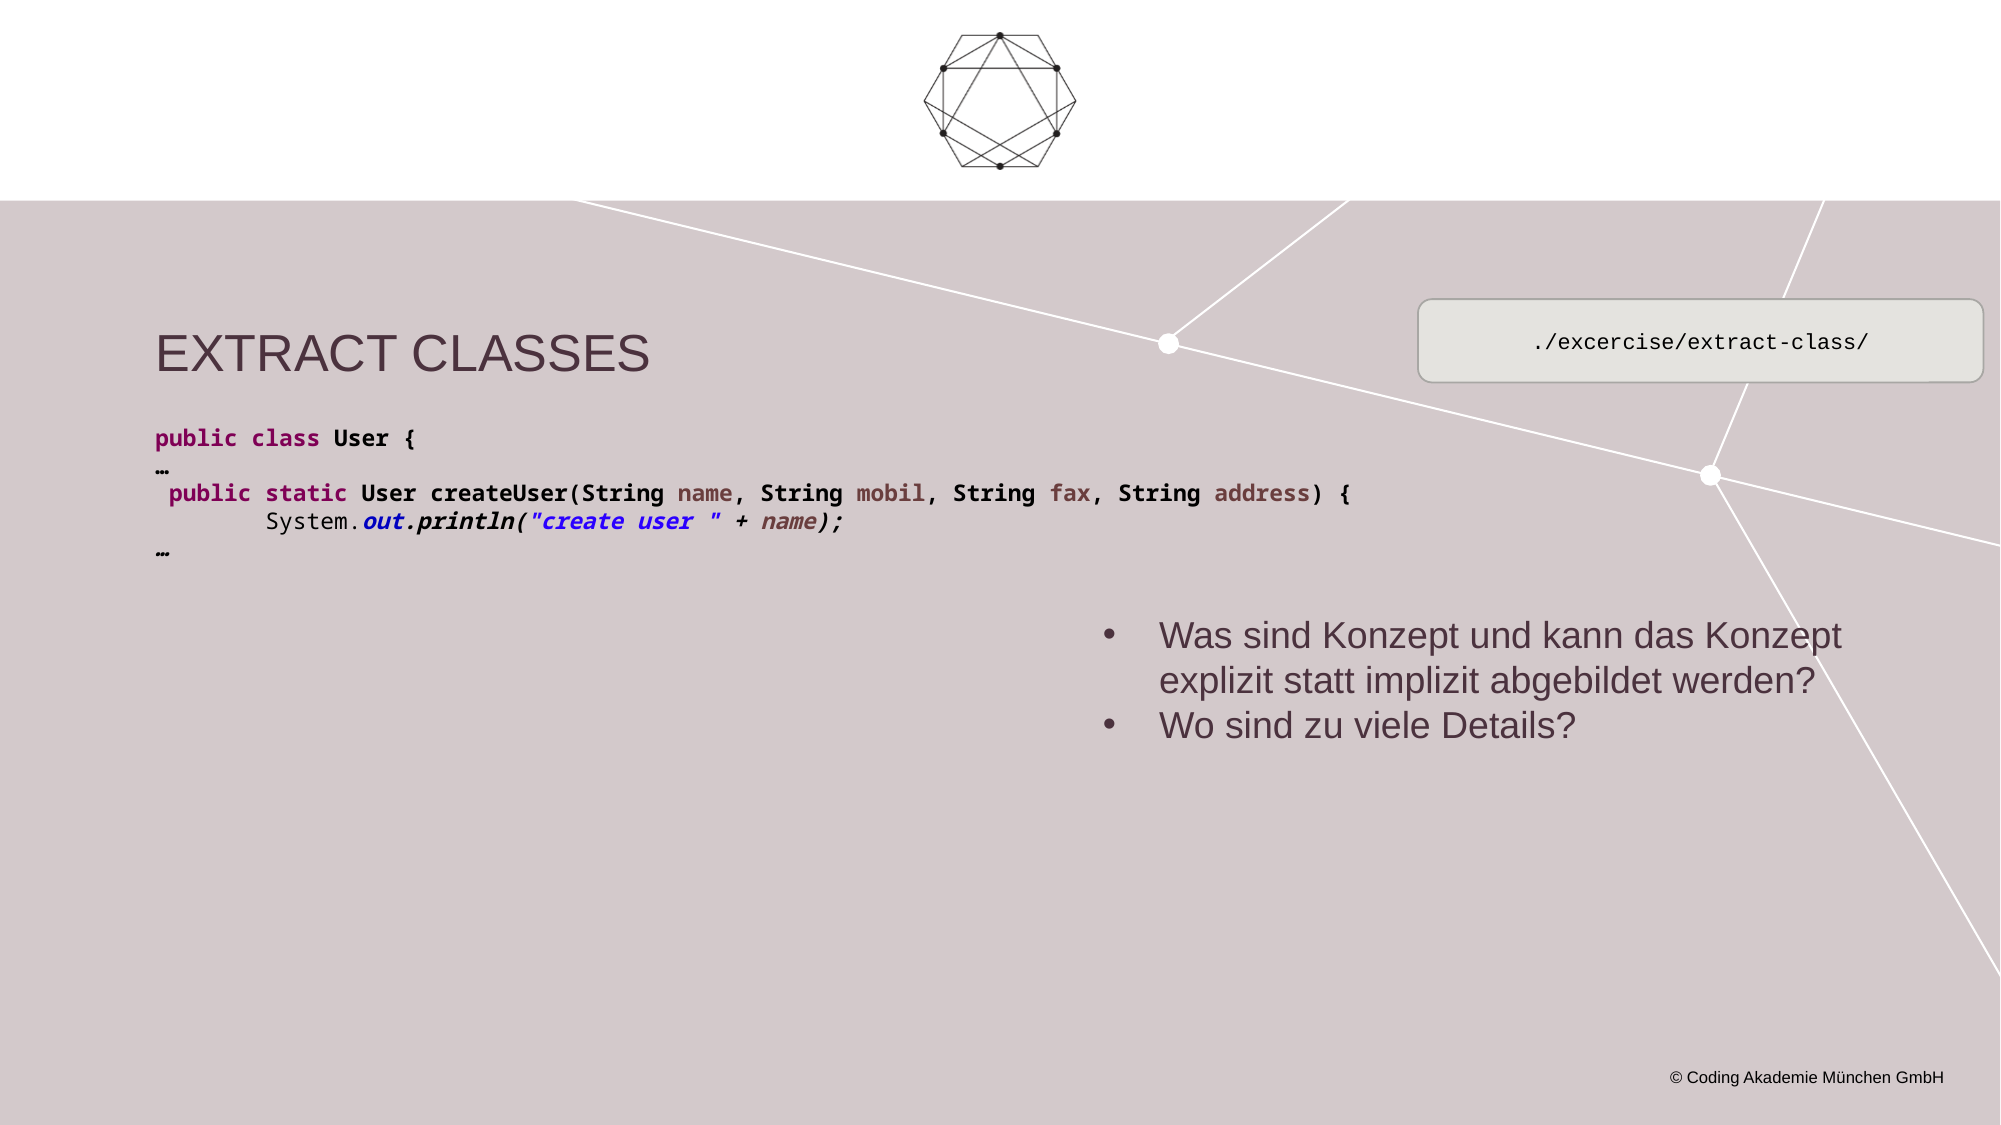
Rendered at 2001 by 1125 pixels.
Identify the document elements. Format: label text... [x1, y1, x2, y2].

title Extract Classes [155, 319, 1426, 383]
text_box ./excercise/extract-class/ [1417, 298, 1985, 384]
text_box Was sind Konzept und kann das Konzept explizit statt implizit abgebildet werden? Wo sind zu viele Details? [1102, 471, 1948, 980]
picture [923, 32, 1077, 170]
footer © Coding Akademie München GmbH [1354, 1069, 1945, 1088]
list public class User { … public static User createUser(String name, String mobil, String fax, String address) { System.out.println("create user " + name); … [155, 419, 1839, 1006]
